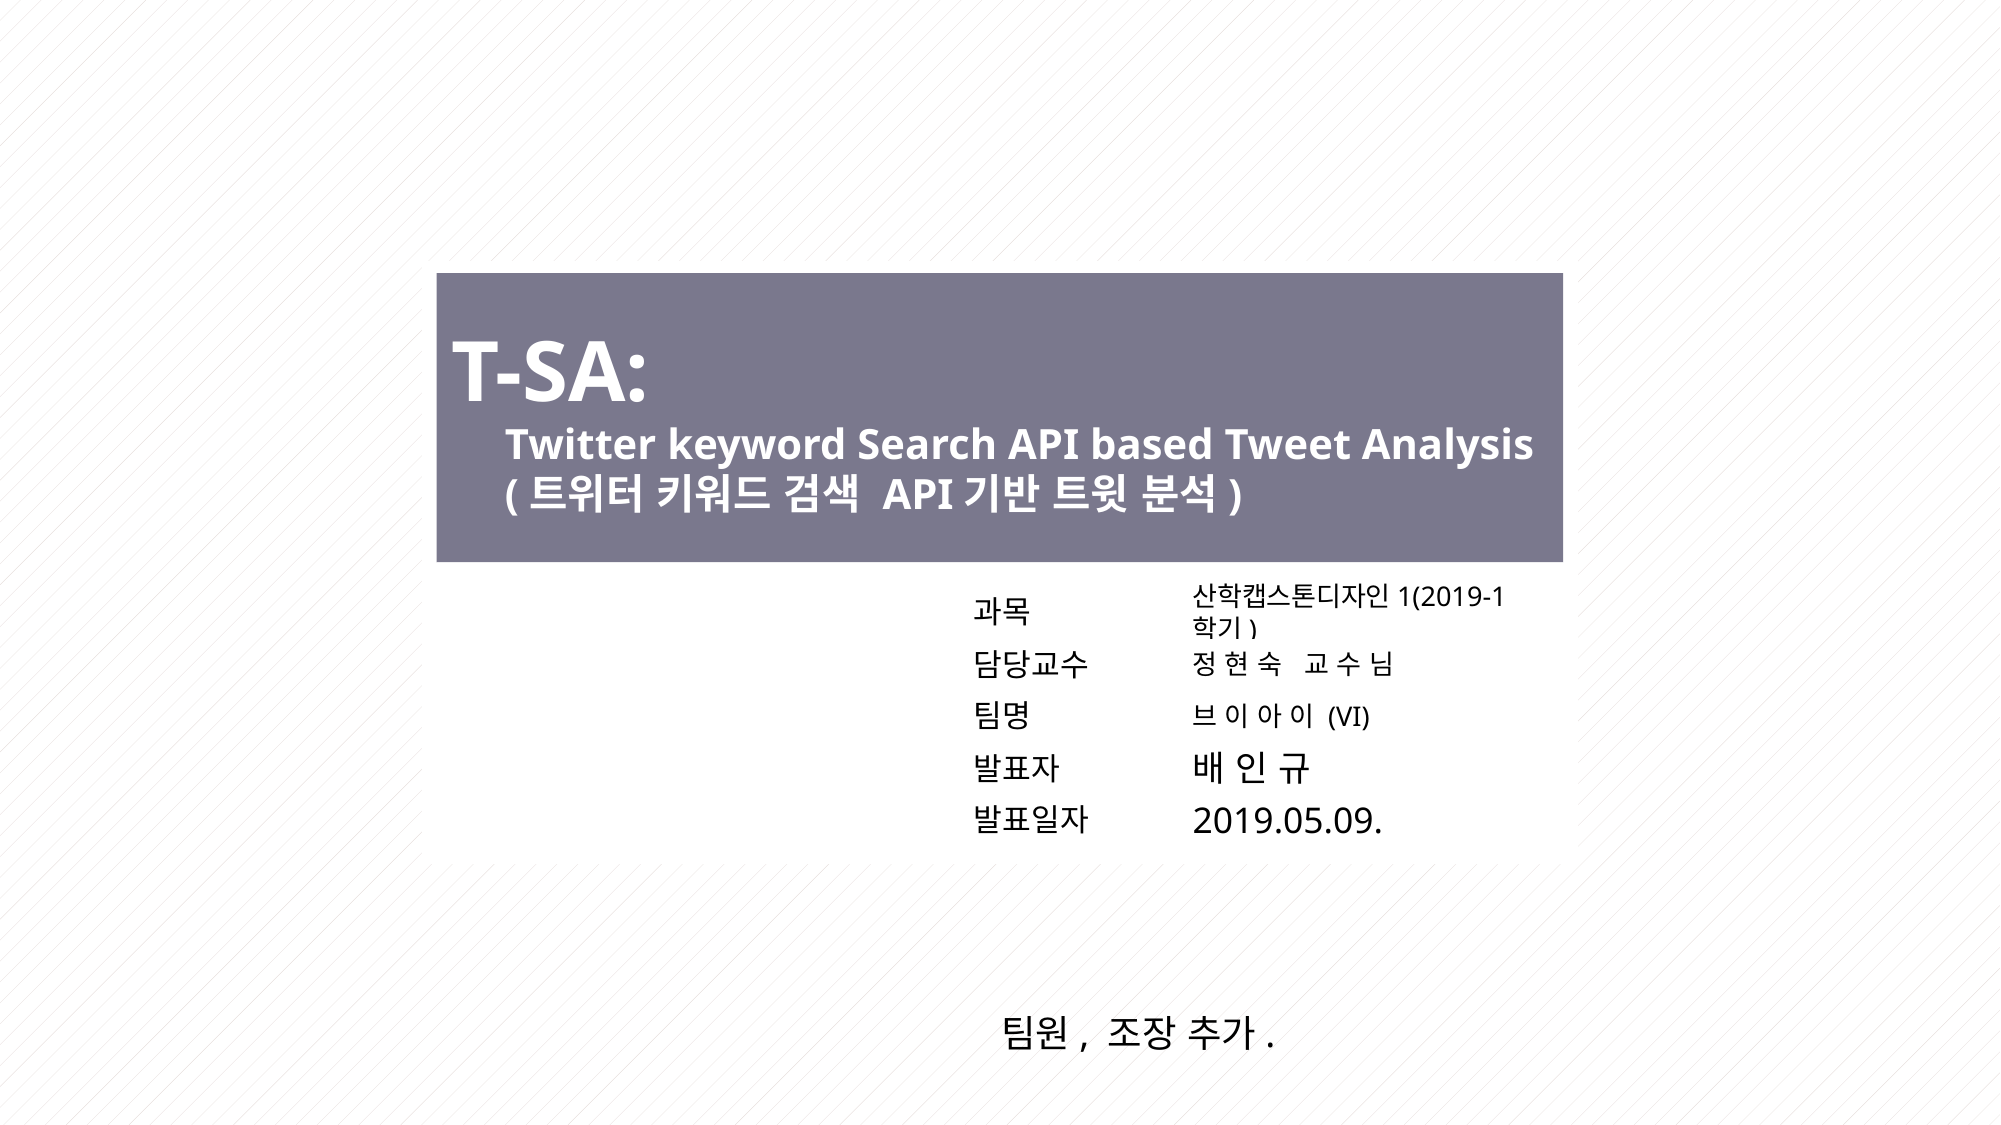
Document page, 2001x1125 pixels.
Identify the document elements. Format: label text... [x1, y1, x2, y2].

text_box [436, 561, 1564, 847]
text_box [959, 587, 1562, 844]
text_box 팀원, 조장 추가. [986, 1003, 1291, 1063]
text_box [421, 260, 1579, 865]
text_box T-SA: Twitter keyword Search API based Tweet Analysis (트위터 키워드 검색 API기반 트윗 분석) [436, 272, 1564, 561]
